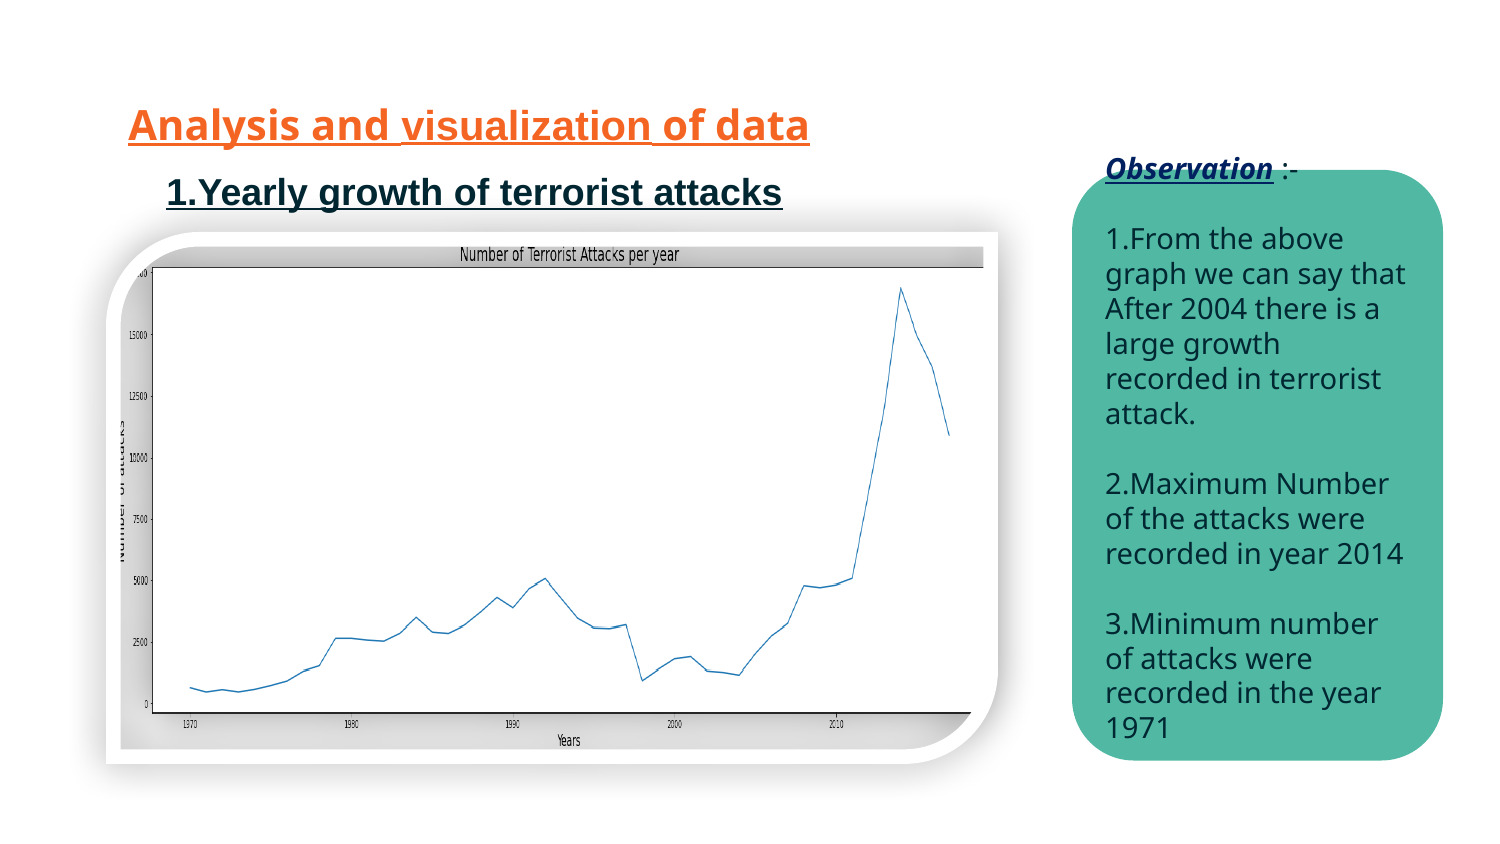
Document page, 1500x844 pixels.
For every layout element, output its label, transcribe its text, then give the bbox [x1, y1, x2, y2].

text_box Observation :- 1.From the above graph we can say that After 2004 there is a large growth recorded in terrorist attack. 2.Maximum Number of the attacks were recorded in year 2014 3.Minimum number of attacks were recorded in the year 1971 [1072, 169, 1444, 761]
text_box 1.Yearly growth of terrorist attacks [151, 160, 826, 216]
text_box Analysis and visualization of data [113, 90, 864, 156]
picture [113, 238, 991, 757]
